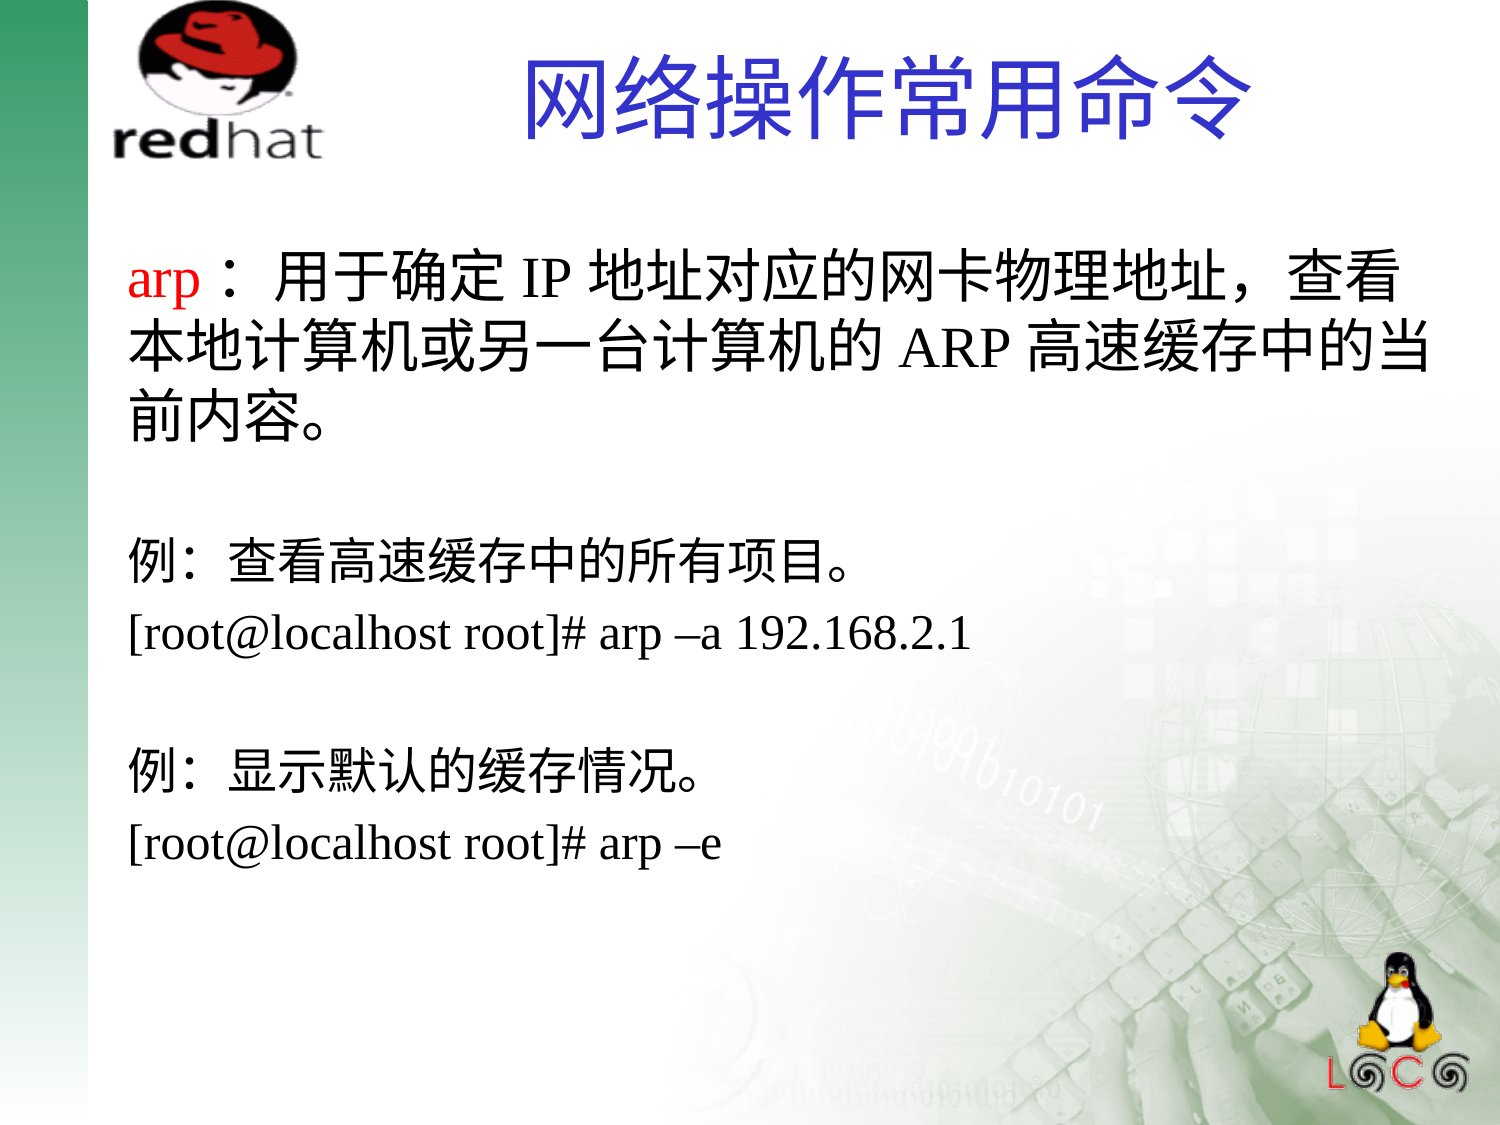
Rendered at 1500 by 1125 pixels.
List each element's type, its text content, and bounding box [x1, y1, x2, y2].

list arp：用于确定IP地址对应的网卡物理地址，查看本地计算机或另一台计算机的ARP高速缓存中的当前内容。 例：查看高速缓存中的所有项目。 [root@localhost root]# arp –a 192.168.2.1 例：显示默认的缓存情况。 [root@localhost root]# arp –e [112, 231, 1463, 975]
title 网络操作常用命令 [324, 31, 1451, 161]
picture [112, 0, 325, 161]
picture [549, 365, 1500, 1125]
